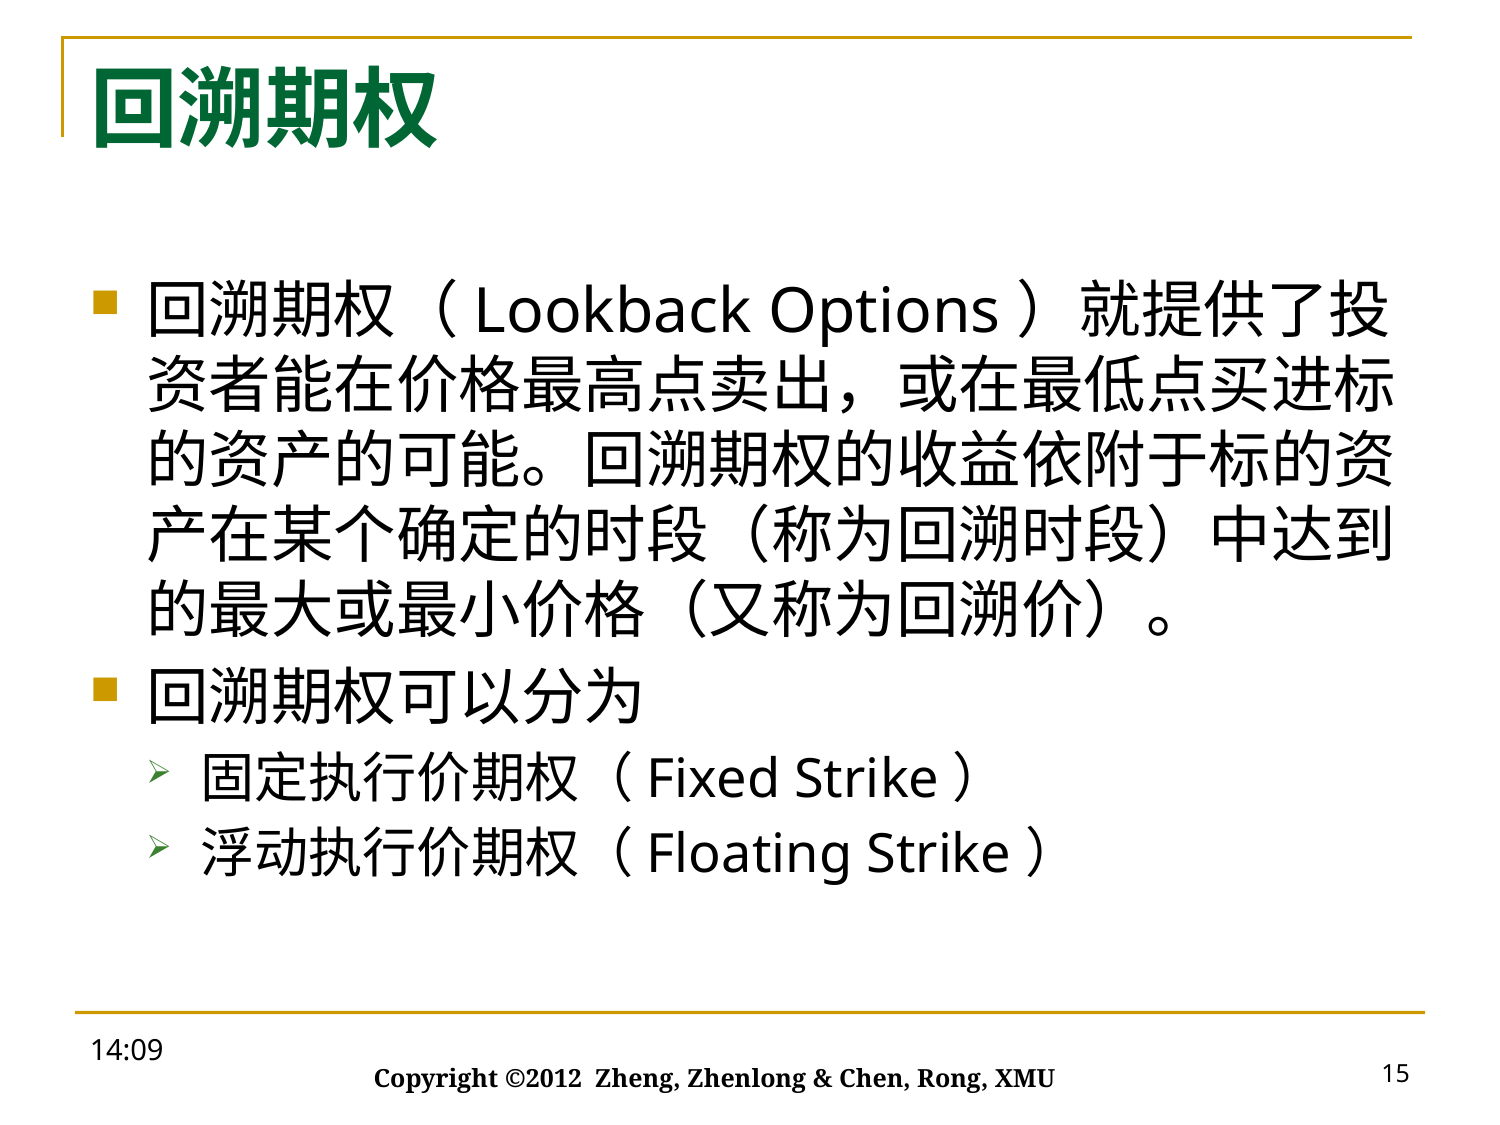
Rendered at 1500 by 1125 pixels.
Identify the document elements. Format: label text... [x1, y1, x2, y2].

list 回溯期权（Lookback Options）就提供了投资者能在价格最高点卖出，或在最低点买进标的资产的可能。回溯期权的收益依附于标的资产在某个确定的时段（称为回溯时段）中达到的最大或最小价格（又称为回溯价）。 回溯期权可以分为 固定执行价期权（Fixed Strike） 浮动执行价期权（Floating Strike） [74, 262, 1426, 1006]
title 回溯期权 [74, 45, 1426, 233]
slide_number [75, 1024, 269, 1100]
slide_number 15 [1074, 1023, 1426, 1100]
footer Copyright ©2012 Zheng, Zhenlong & Chen, Rong, XMU [269, 1024, 1161, 1101]
